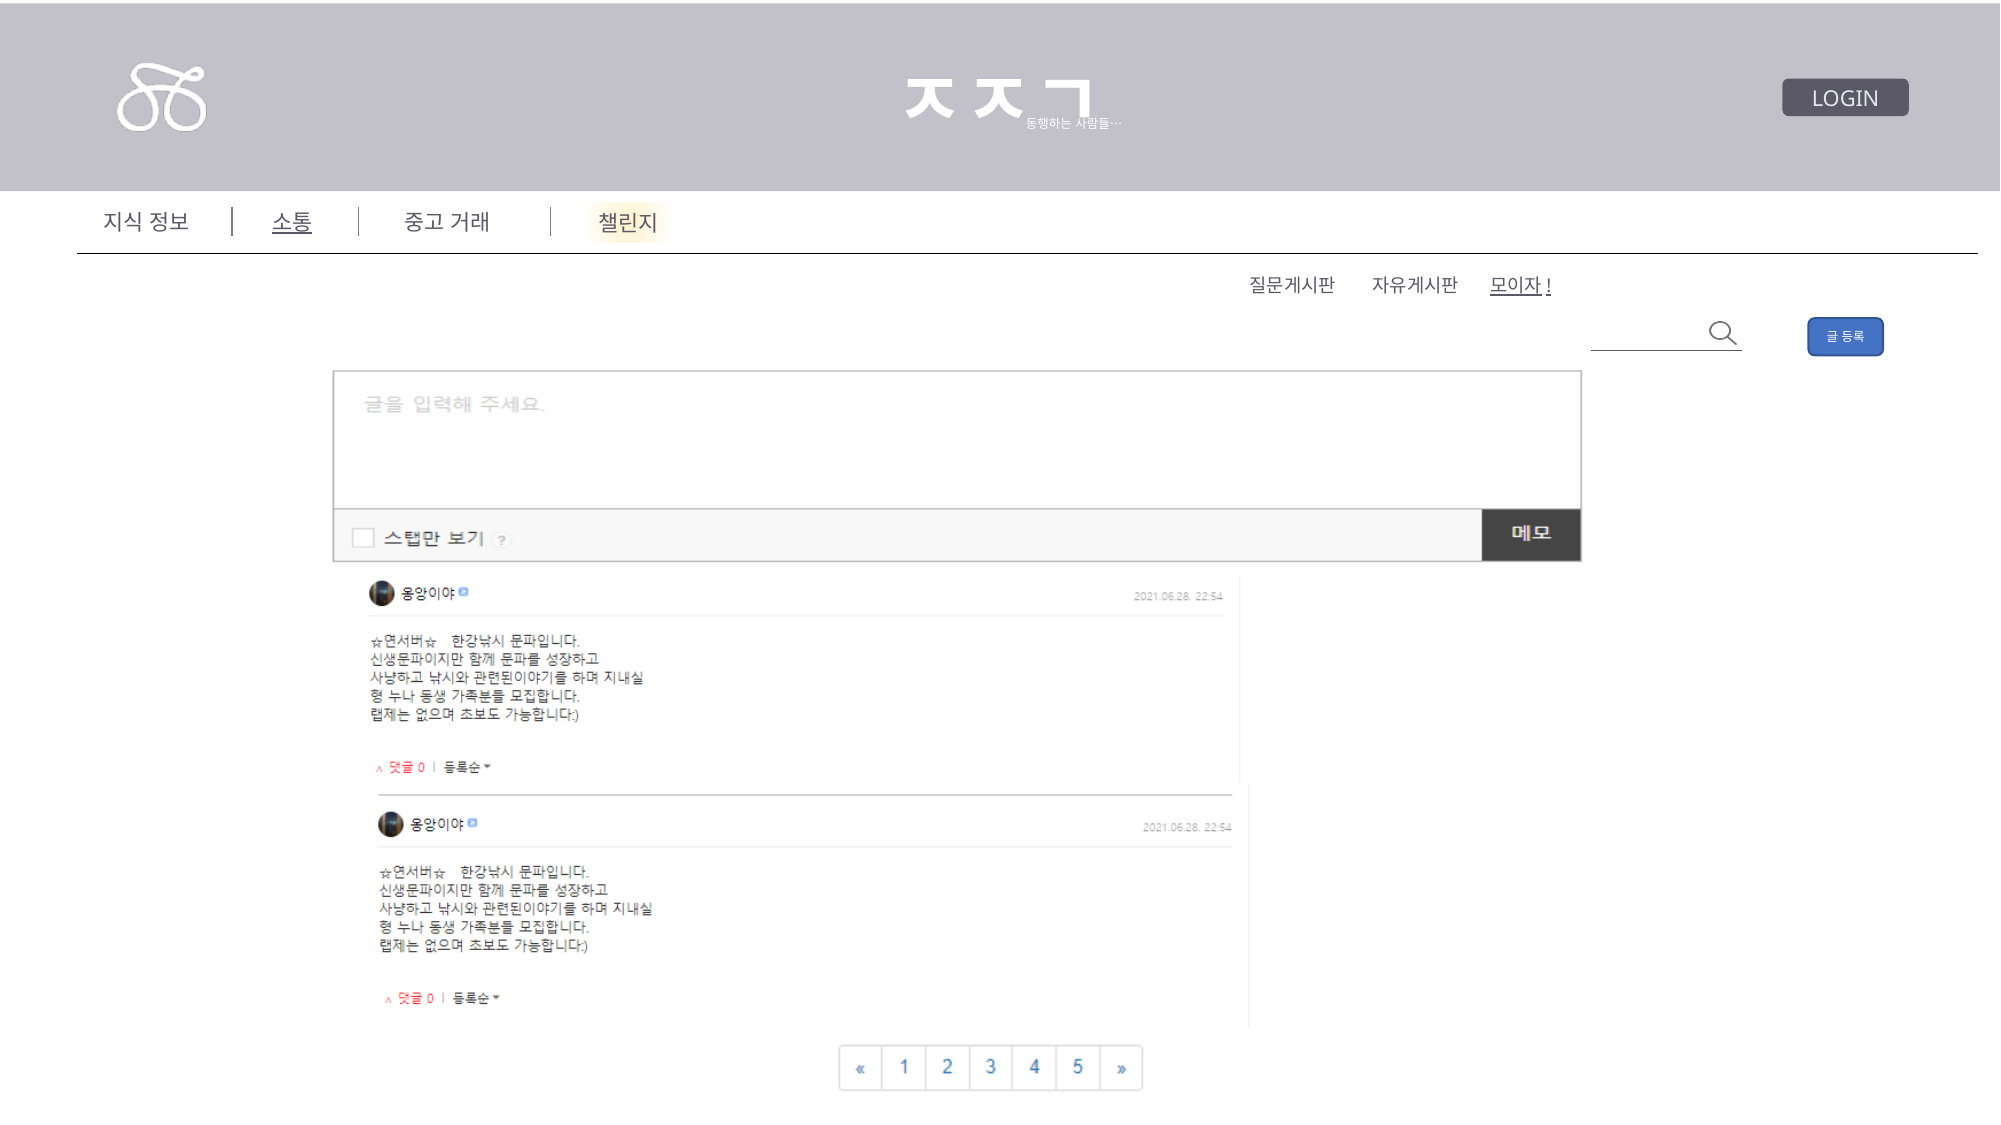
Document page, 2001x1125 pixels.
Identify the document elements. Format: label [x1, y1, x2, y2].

picture [820, 1037, 1178, 1104]
picture [320, 360, 1592, 1026]
text_box [0, 0, 2000, 1125]
